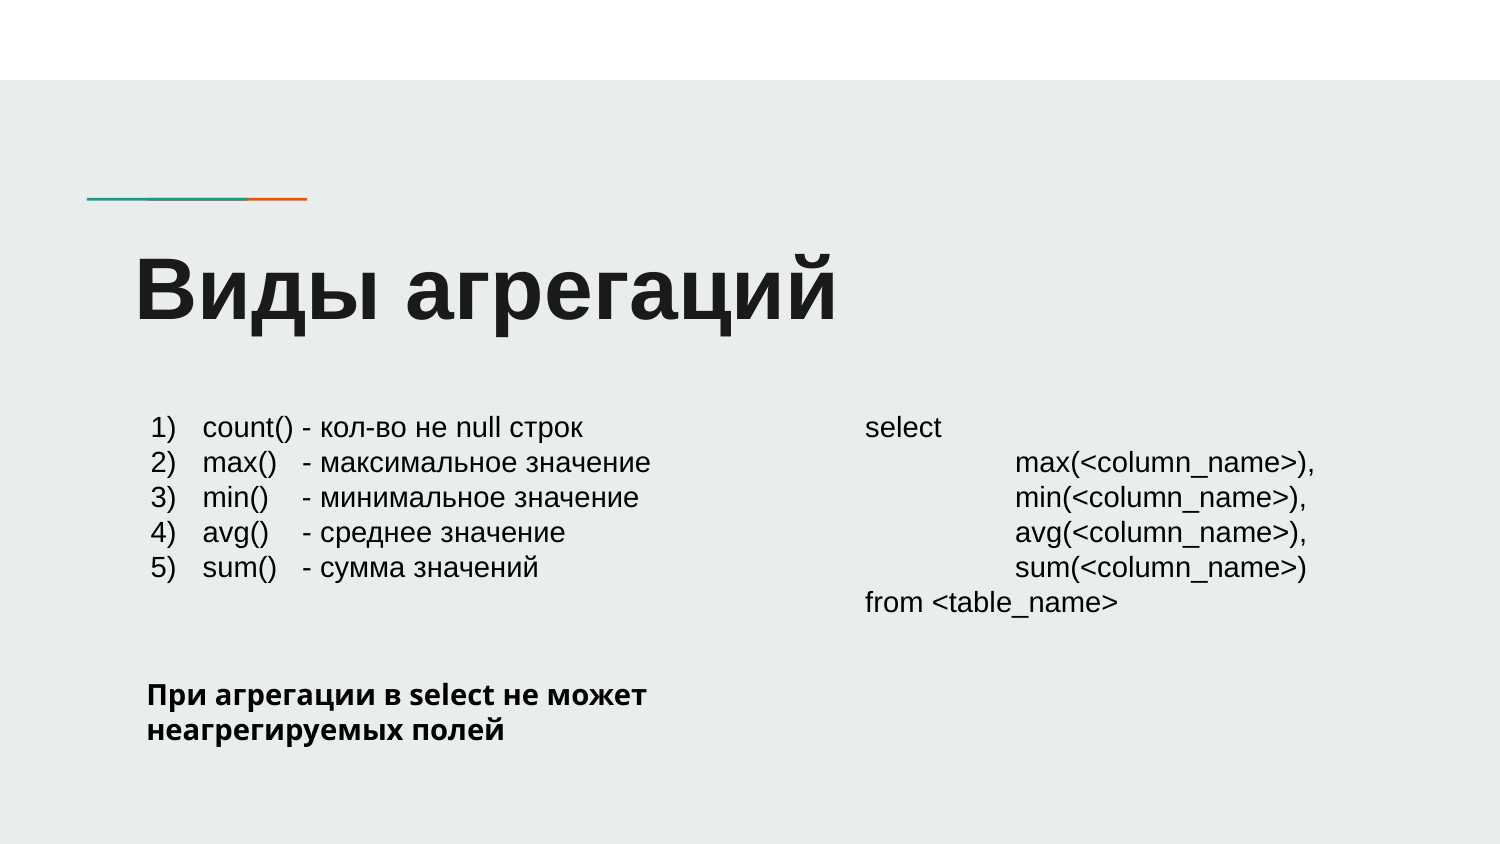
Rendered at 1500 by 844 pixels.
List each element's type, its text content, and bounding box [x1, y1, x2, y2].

text_box При агрегации в select не может неагрегируемых полей [131, 661, 887, 734]
text_box select max(<column_name>), min(<column_name>), avg(<column_name>), sum(<column_name>) from <table_name> [850, 393, 1359, 633]
text_box count() - кол-во не null строк max() - максимальное значение min() - минимальное значение avg() - среднее значение sum() - сумма значений [112, 393, 822, 611]
title Виды агрегаций [119, 216, 1110, 337]
